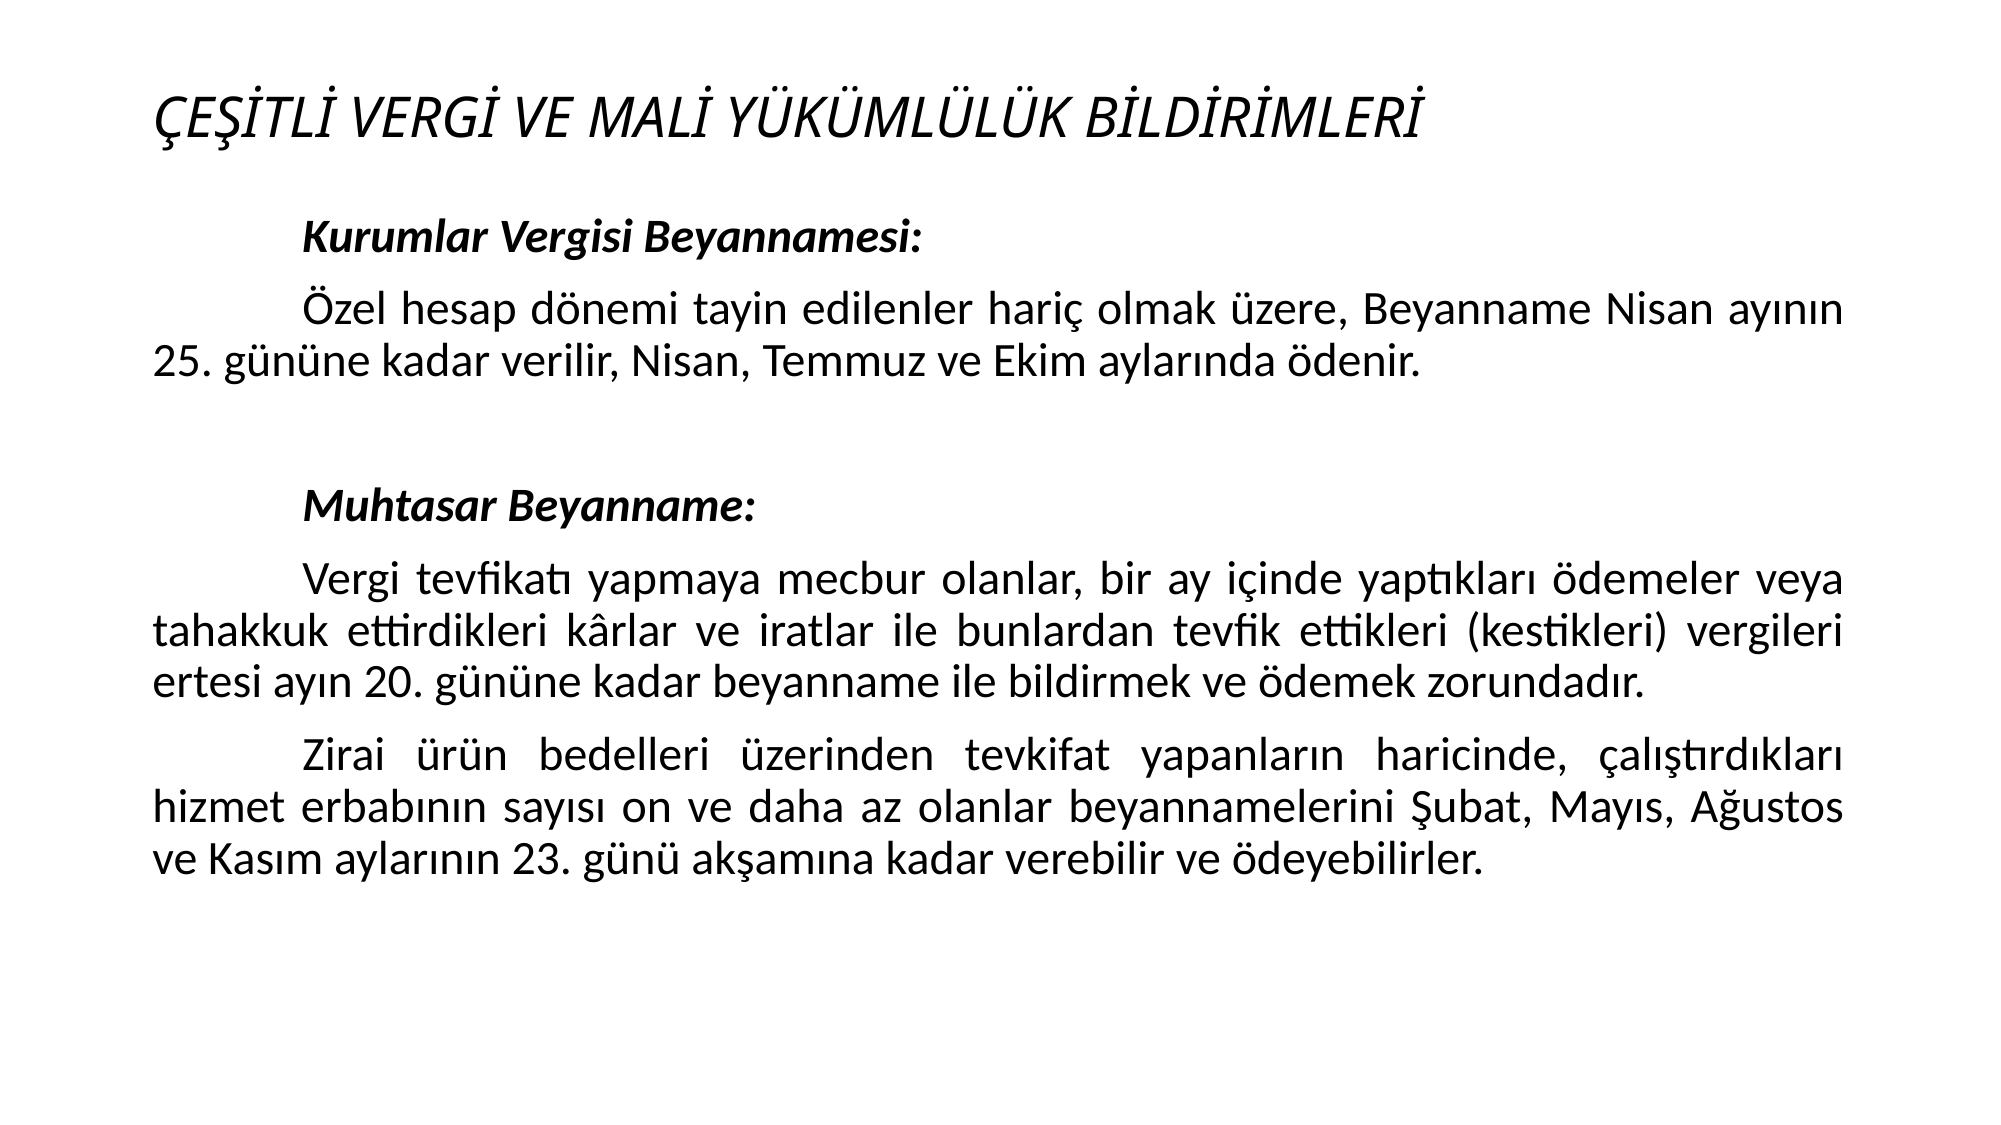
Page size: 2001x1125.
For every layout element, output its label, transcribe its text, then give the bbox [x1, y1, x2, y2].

title ÇEŞİTLİ VERGİ VE MALİ YÜKÜMLÜLÜK BİLDİRİMLERİ [137, 59, 1863, 180]
list Kurumlar Vergisi Beyannamesi: Özel hesap dönemi tayin edilenler hariç olmak üzere, Beyanname Nisan ayının 25. gününe kadar verilir, Nisan, Temmuz ve Ekim aylarında ödenir. Muhtasar Beyanname: Vergi tevfikatı yapmaya mecbur olanlar, bir ay içinde yaptıkları ödemeler veya tahakkuk ettirdikleri kârlar ve iratlar ile bunlardan tevfik ettikleri (kestikleri) vergileri ertesi ayın 20. gününe kadar beyanname ile bildirmek ve ödemek zorundadır. Zirai ürün bedelleri üzerinden tevkifat yapanların haricinde, çalıştırdıkları hizmet erbabının sayısı on ve daha az olanlar beyannamelerini Şubat, Mayıs, Ağustos ve Kasım aylarının 23. günü akşamına kadar verebilir ve ödeyebilirler. [137, 203, 1863, 1014]
